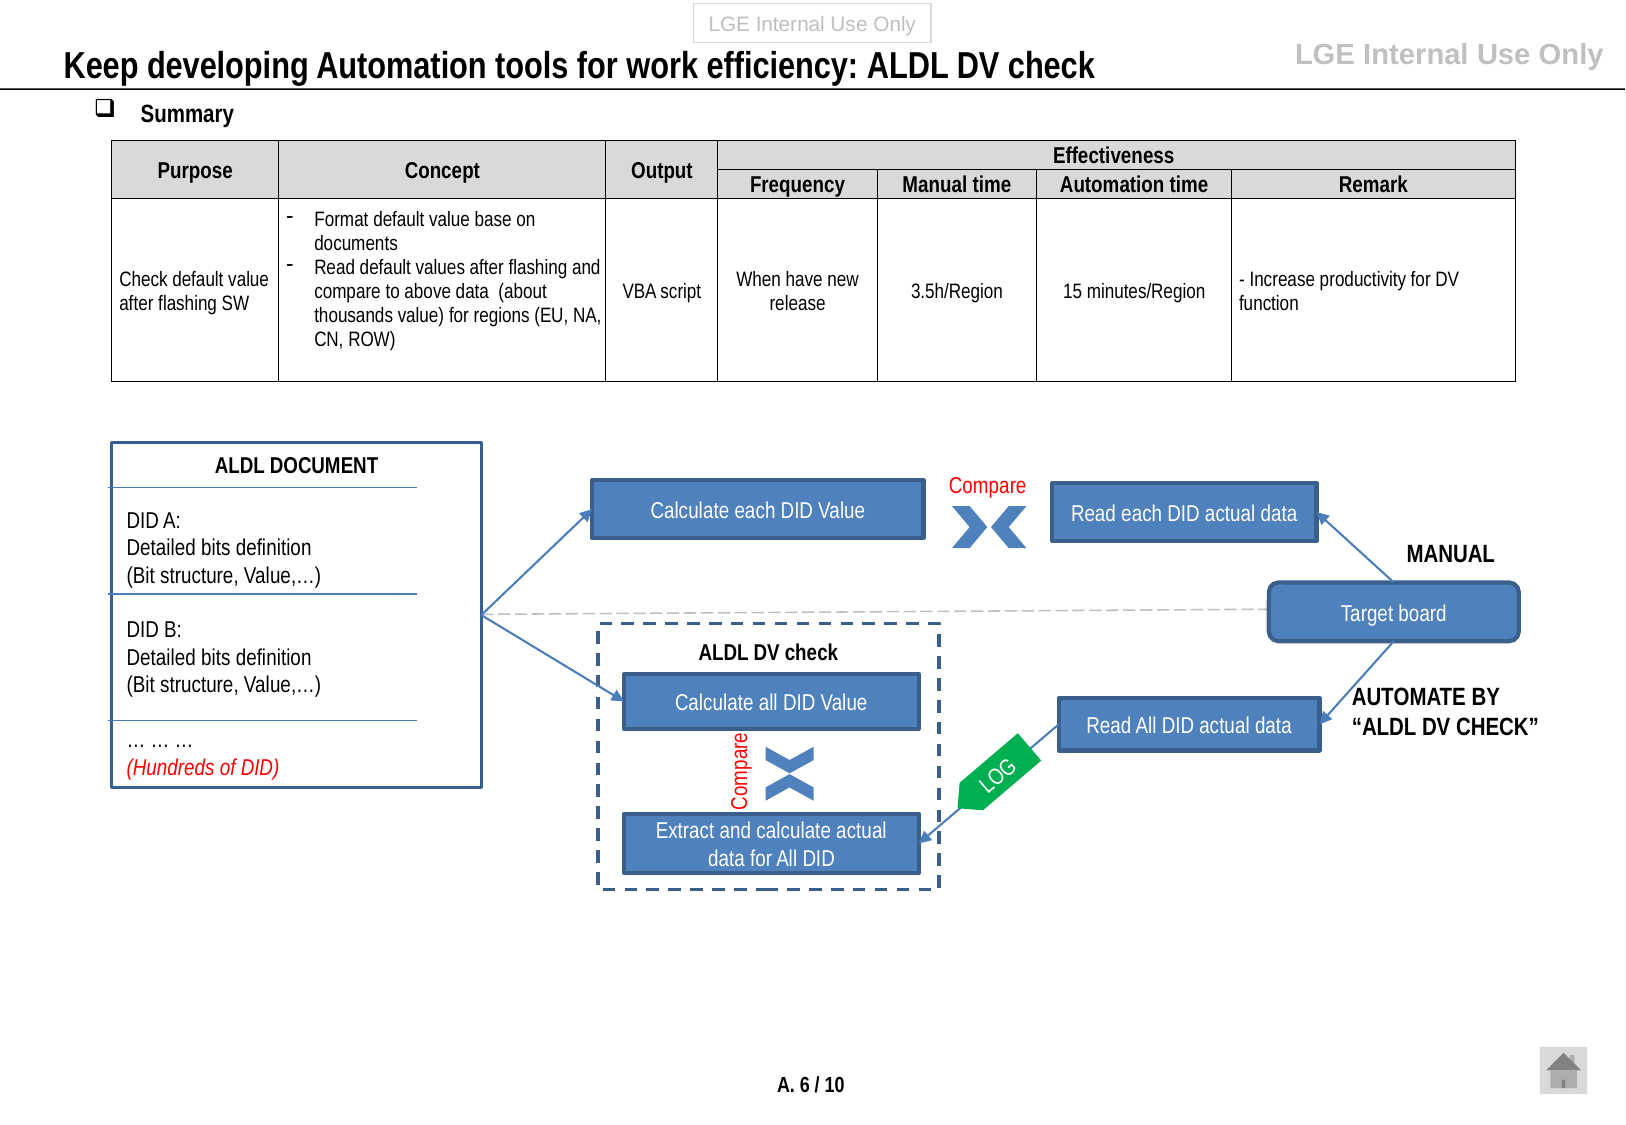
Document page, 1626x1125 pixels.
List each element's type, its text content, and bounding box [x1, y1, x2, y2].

text_box Target board [1266, 580, 1521, 644]
text_box ALDL DOCUMENT DID A: Detailed bits definition (Bit structure, Value,…) DID B: Detailed bits definition (Bit structure, Value,…) … … … (Hundreds of DID) [111, 442, 482, 788]
table_cell 3.5h/Region [878, 199, 1036, 381]
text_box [597, 623, 940, 890]
table_cell VBA script [606, 199, 717, 381]
table_cell Format default value base on documents Read default values after flashing and compare to above data (about thousands value) for regions (EU, NA, CN, ROW) [279, 199, 605, 381]
text_box Summary [79, 89, 250, 135]
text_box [1319, 640, 1395, 725]
text_box Read each DID actual data [1050, 481, 1319, 543]
table_cell Remark [1232, 170, 1515, 198]
table_cell - Increase productivity for DV function [1232, 199, 1515, 381]
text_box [481, 616, 625, 702]
table_cell When have new release [718, 199, 877, 381]
table_cell Check default value after flashing SW [112, 199, 278, 381]
text_box MANUAL [1399, 530, 1623, 575]
text_box Compare [934, 463, 1042, 506]
table_header Purpose [112, 141, 278, 198]
text_box AUTOMATE BY “ALDL DV CHECK” [1337, 673, 1625, 748]
text_box Read All DID actual data [1057, 696, 1322, 753]
table_cell Frequency [718, 170, 877, 198]
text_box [481, 508, 593, 615]
text_box [1539, 1046, 1588, 1095]
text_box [951, 505, 1027, 549]
table_header Concept [279, 141, 605, 198]
table_cell Automation time [1037, 170, 1231, 198]
text_box Calculate each DID Value [590, 478, 926, 540]
table_cell 15 minutes/Region [1037, 199, 1231, 381]
text_box A. 6 / 10 [777, 1070, 845, 1097]
table_header Effectiveness [718, 141, 1515, 169]
text_box Keep developing Automation tools for work efficiency: ALDL DV check [0, 34, 1244, 94]
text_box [596, 608, 1272, 615]
table_header Output [606, 141, 717, 198]
table_cell Manual time [878, 170, 1036, 198]
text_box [1316, 511, 1395, 583]
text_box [762, 749, 817, 798]
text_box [918, 724, 1060, 844]
